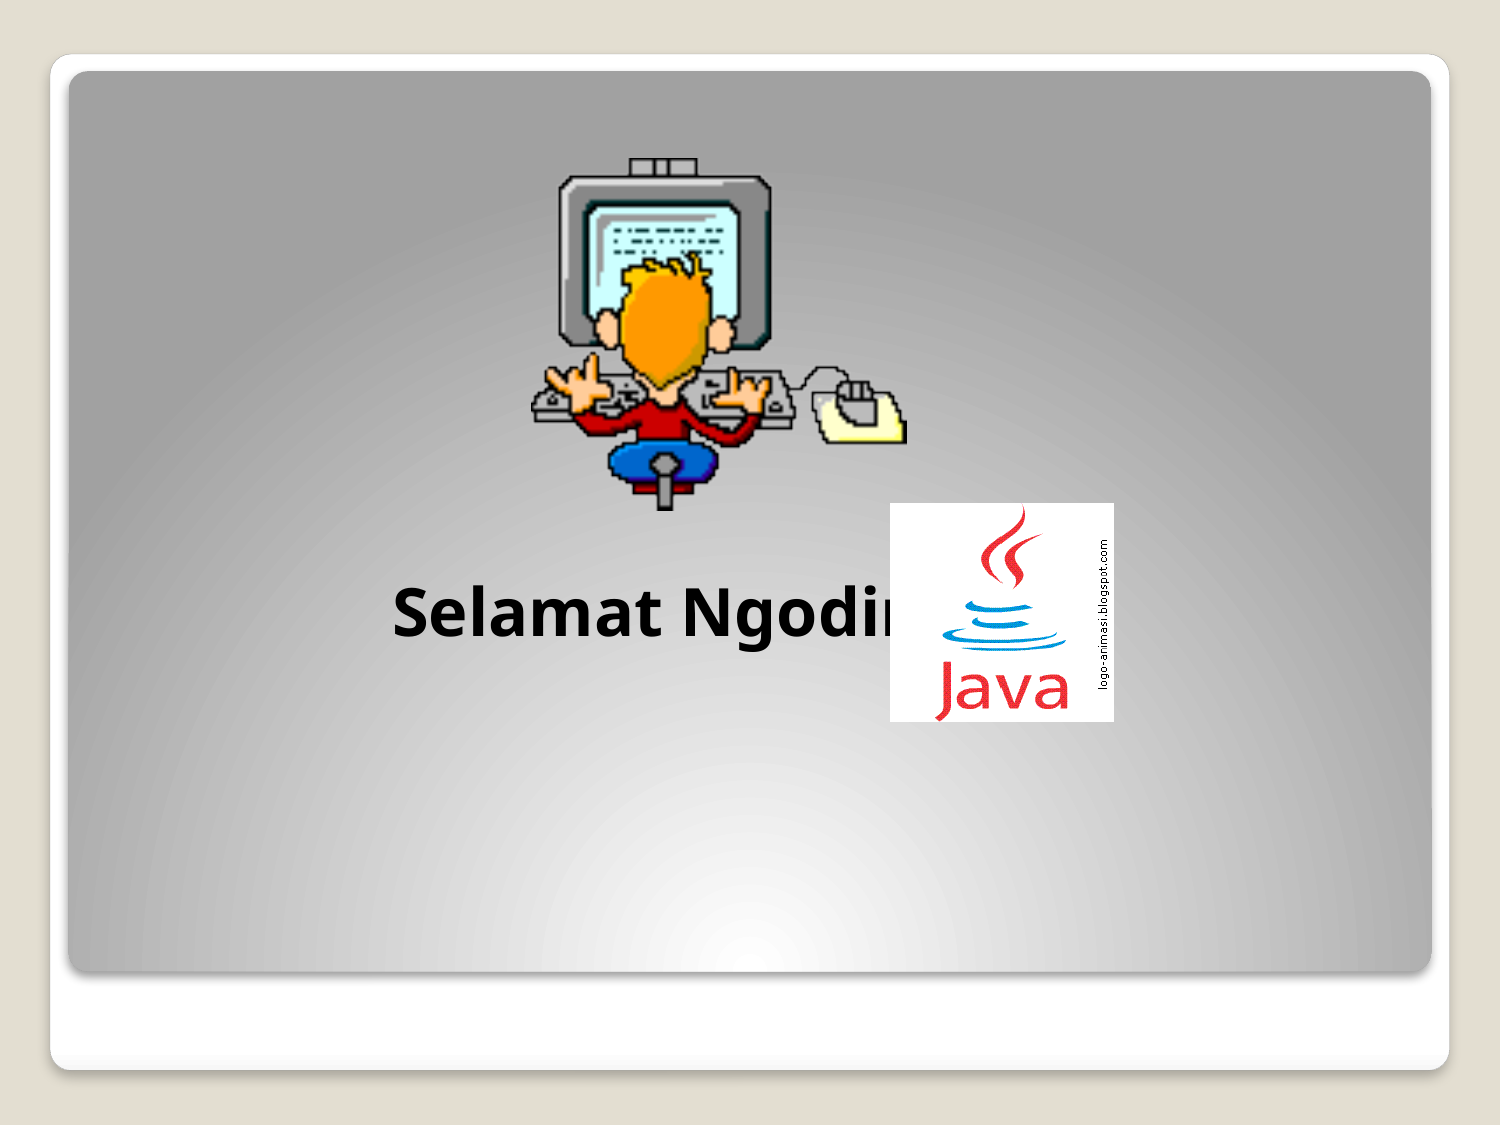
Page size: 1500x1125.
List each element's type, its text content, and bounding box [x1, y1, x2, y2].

picture [531, 158, 1114, 723]
text_box Selamat Ngoding [316, 562, 883, 658]
